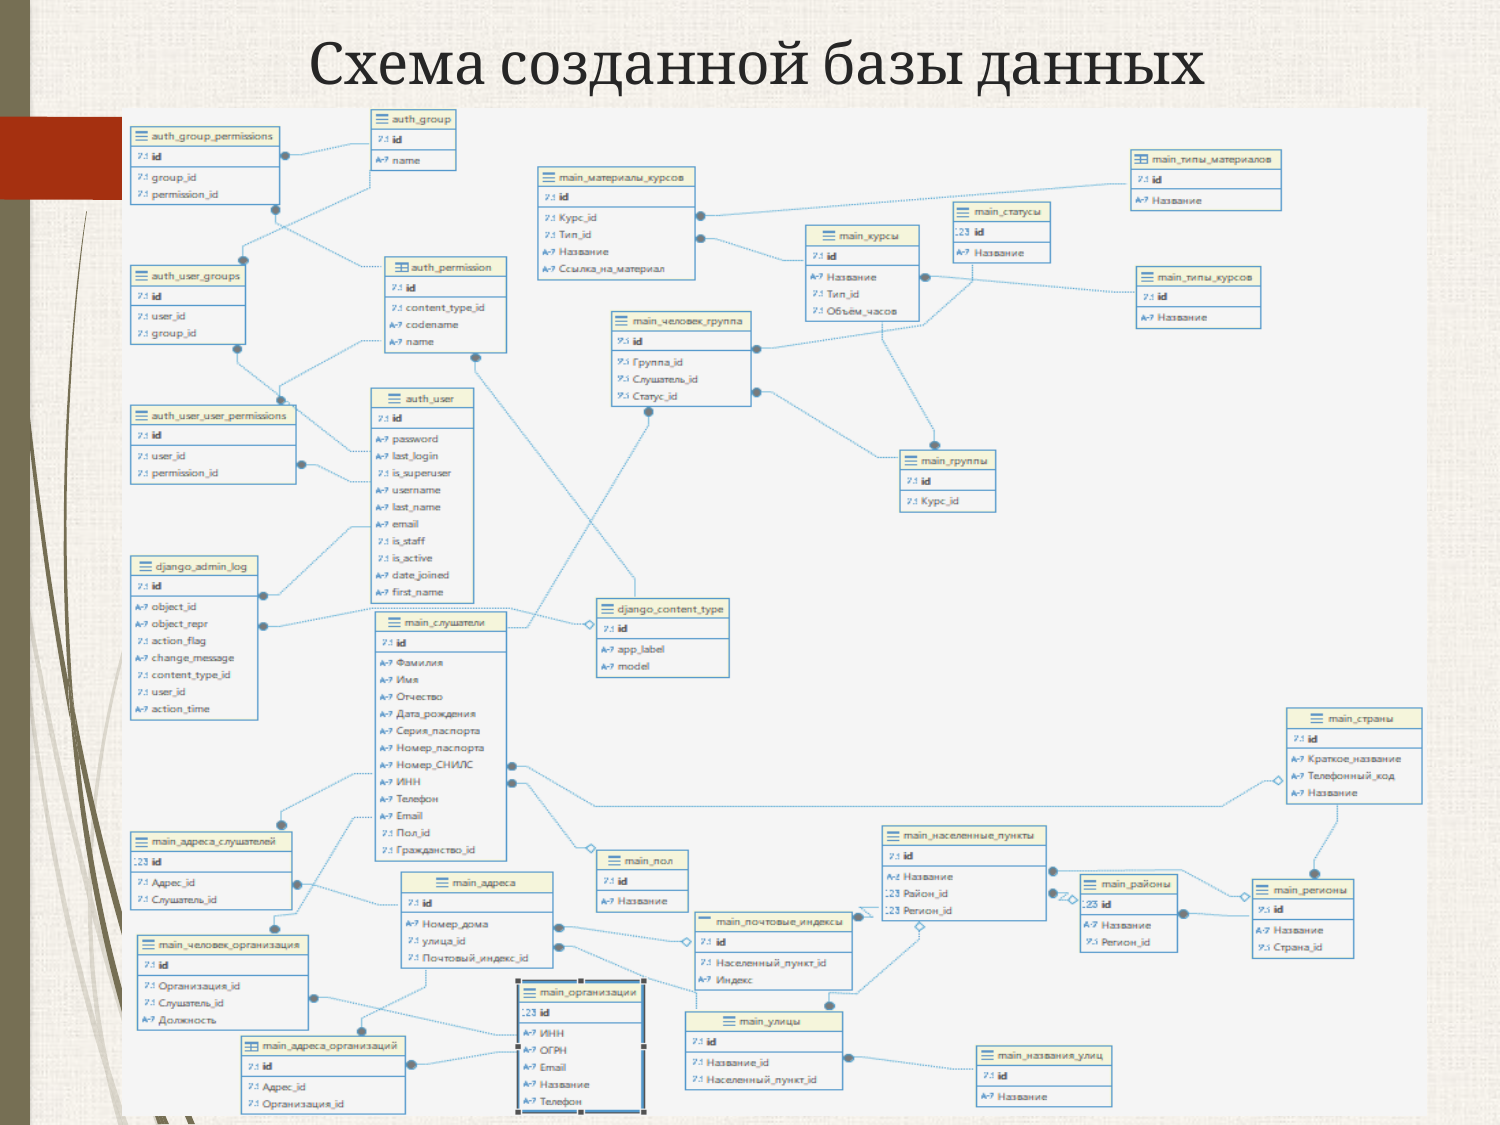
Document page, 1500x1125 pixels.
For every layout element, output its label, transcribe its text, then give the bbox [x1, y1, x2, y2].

picture [122, 107, 1428, 1116]
title Схема созданной базы данных [60, 19, 1454, 230]
